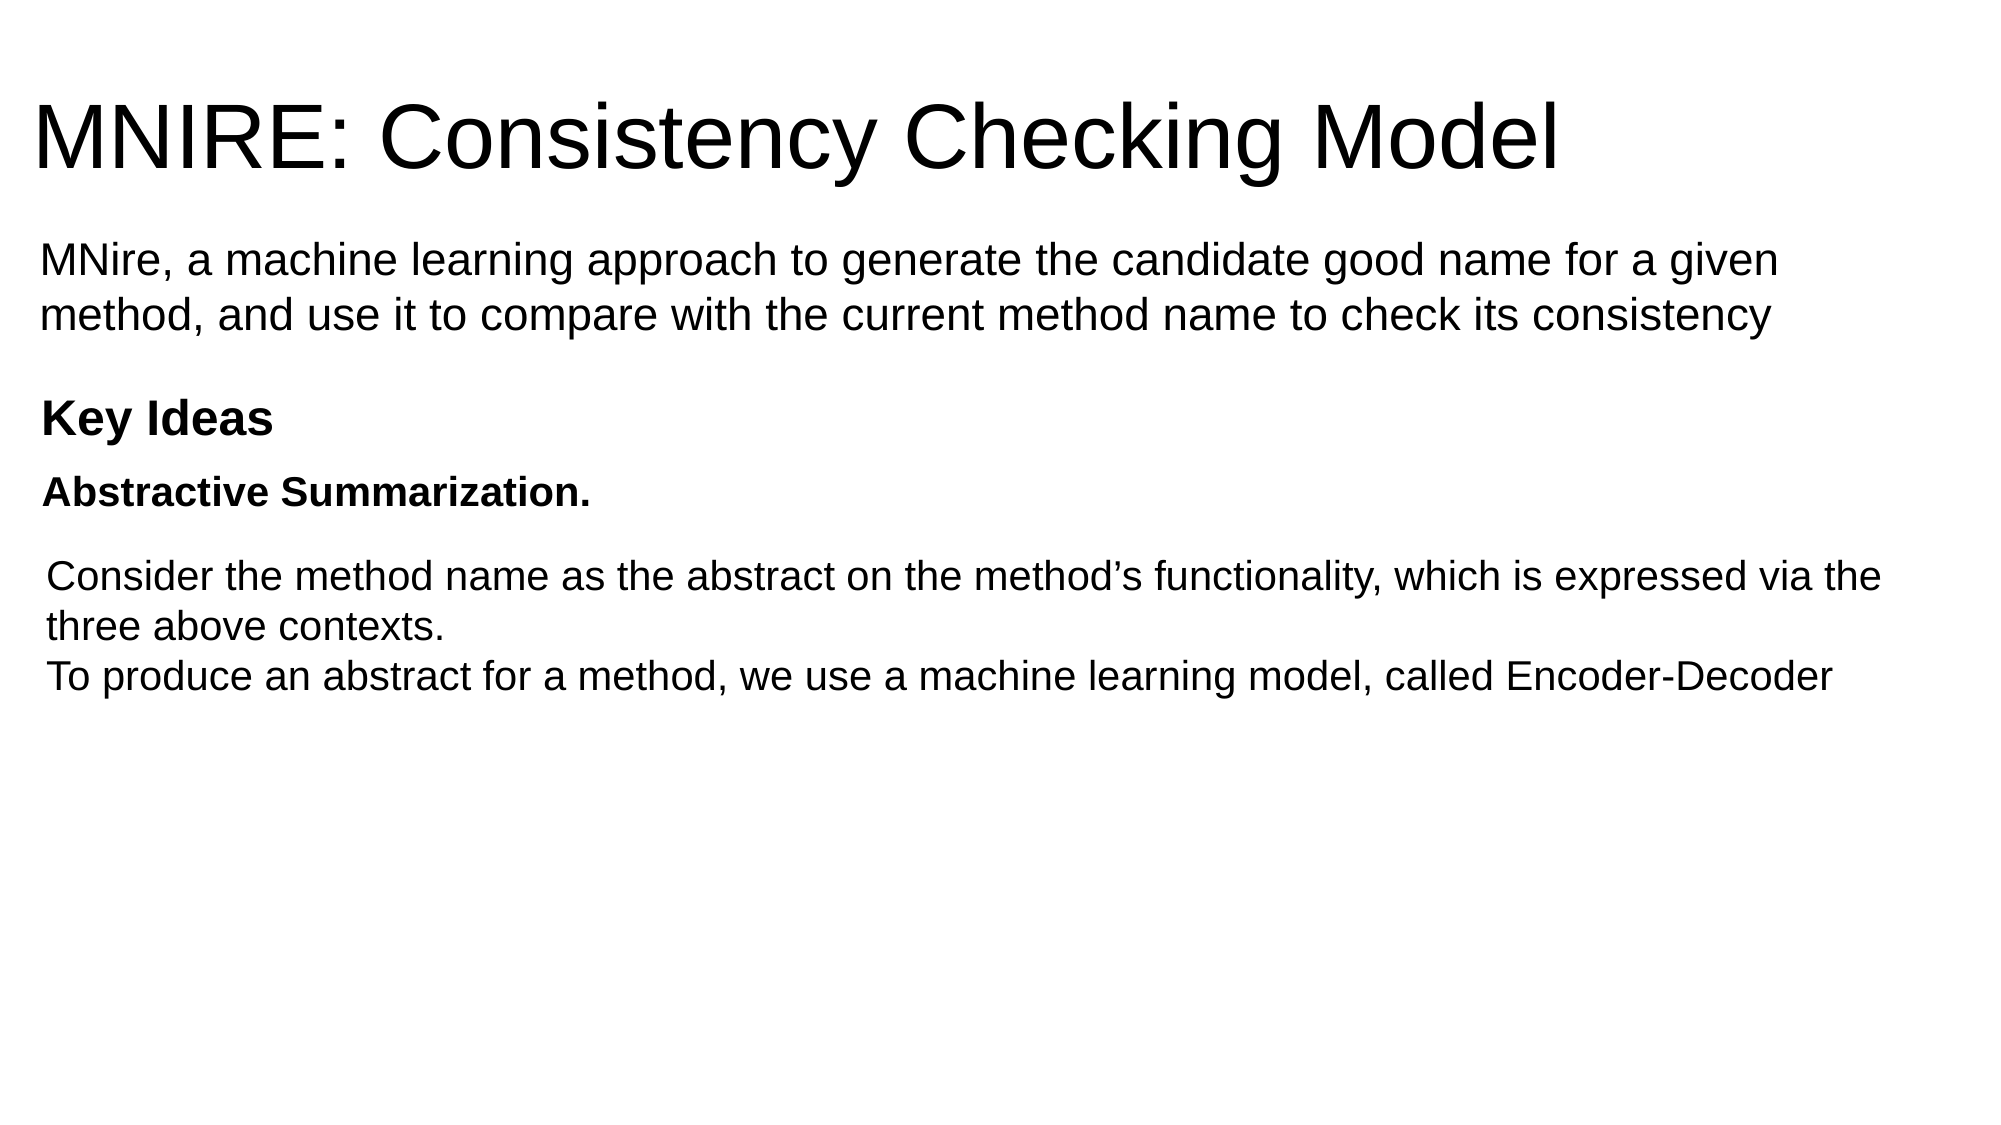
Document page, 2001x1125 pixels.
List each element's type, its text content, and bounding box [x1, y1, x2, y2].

text_box Consider the method name as the abstract on the method’s functionality, which is expressed via the three above contexts. To produce an abstract for a method, we use a machine learning model, called Encoder-Decoder [31, 541, 1957, 707]
text_box MNire, a machine learning approach to generate the candidate good name for a given method, and use it to compare with the current method name to check its consistency [24, 222, 1963, 348]
text_box Key Ideas [26, 377, 290, 453]
title MNIRE: Consistency Checking Model [17, 29, 1956, 248]
text_box Abstractive Summarization. [26, 457, 607, 523]
